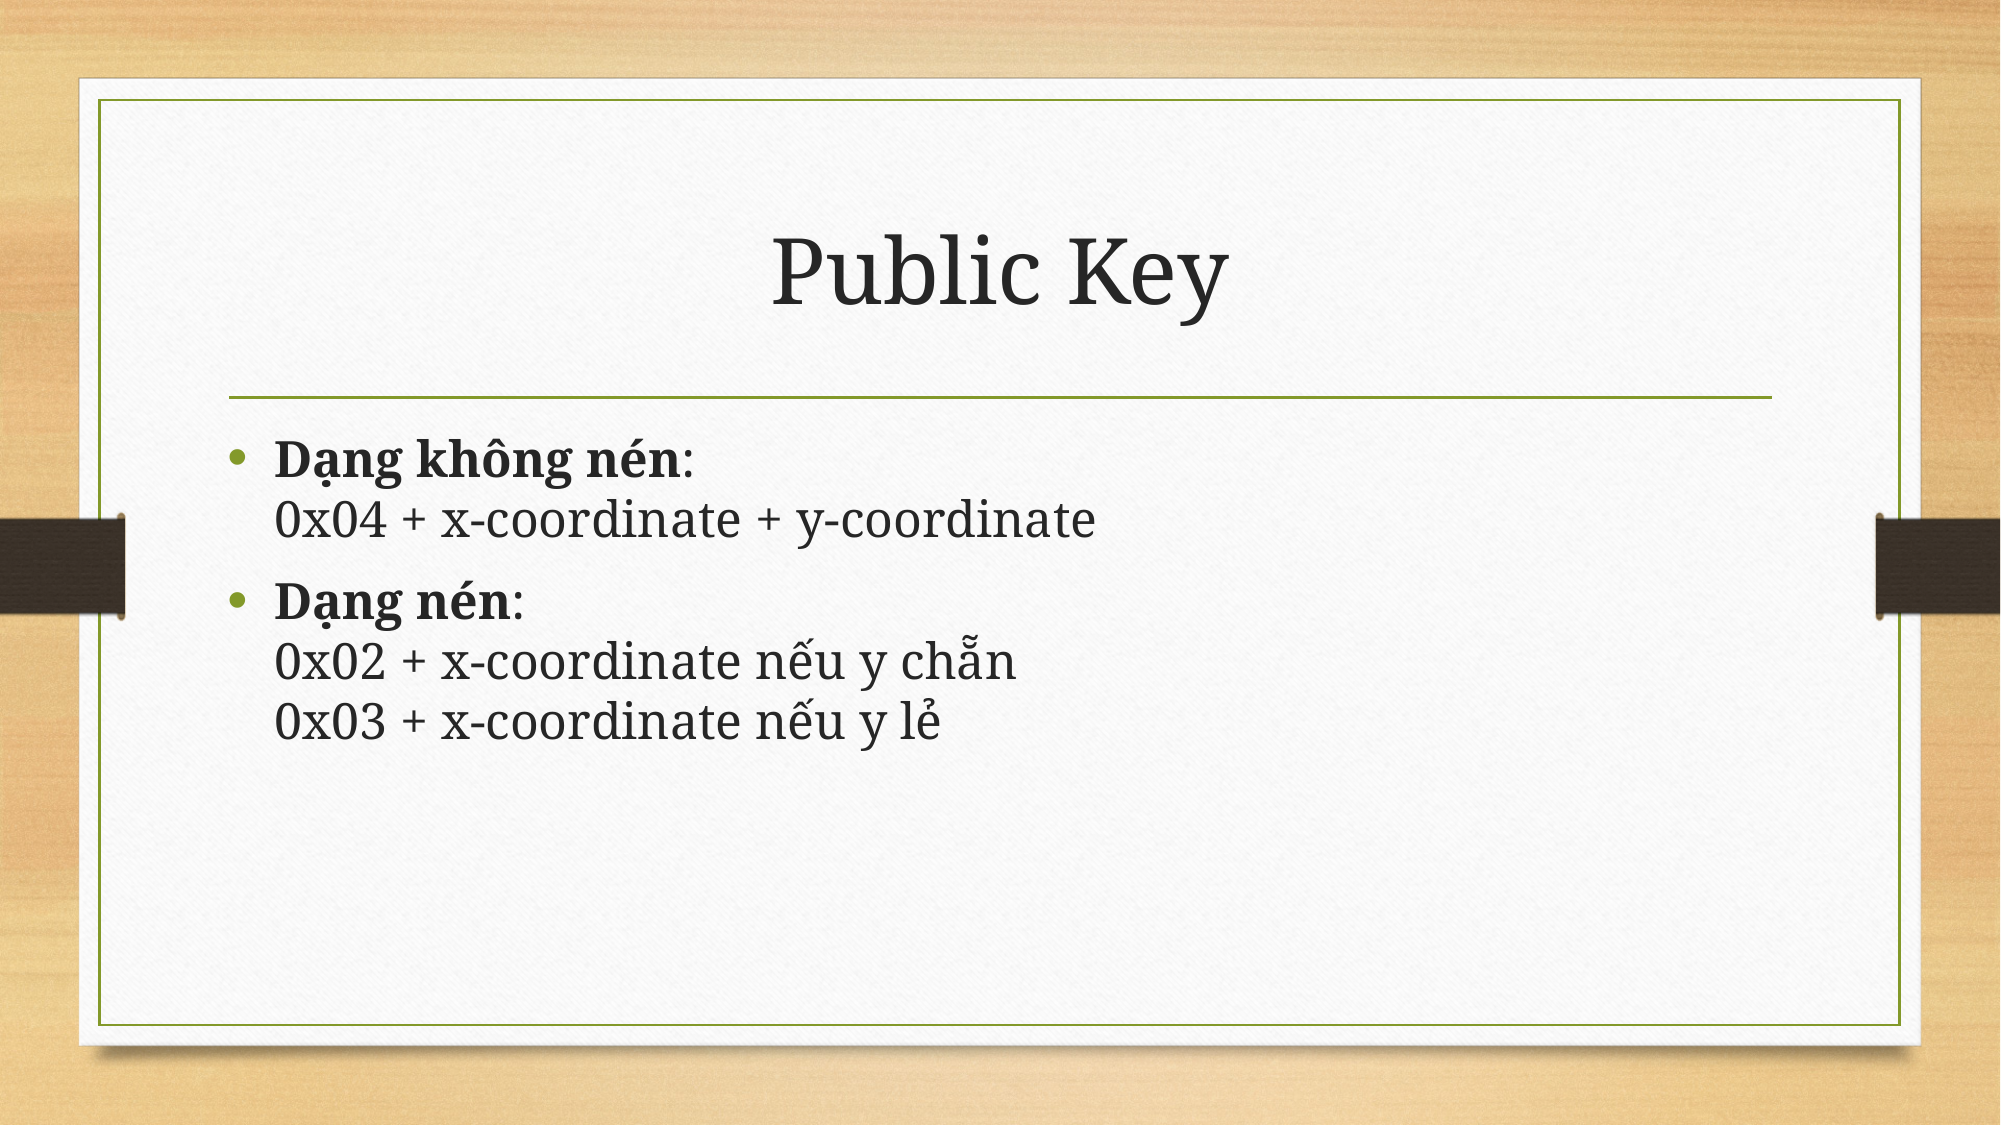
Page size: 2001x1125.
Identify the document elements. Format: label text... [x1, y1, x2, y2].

picture [0, 0, 2001, 1125]
list Dạng không nén: 0x04 + x-coordinate + y-coordinate Dạng nén: 0x02 + x-coordinate nếu y chẵn 0x03 + x-coordinate nếu y lẻ [212, 419, 1788, 964]
title Public Key [212, 161, 1788, 375]
